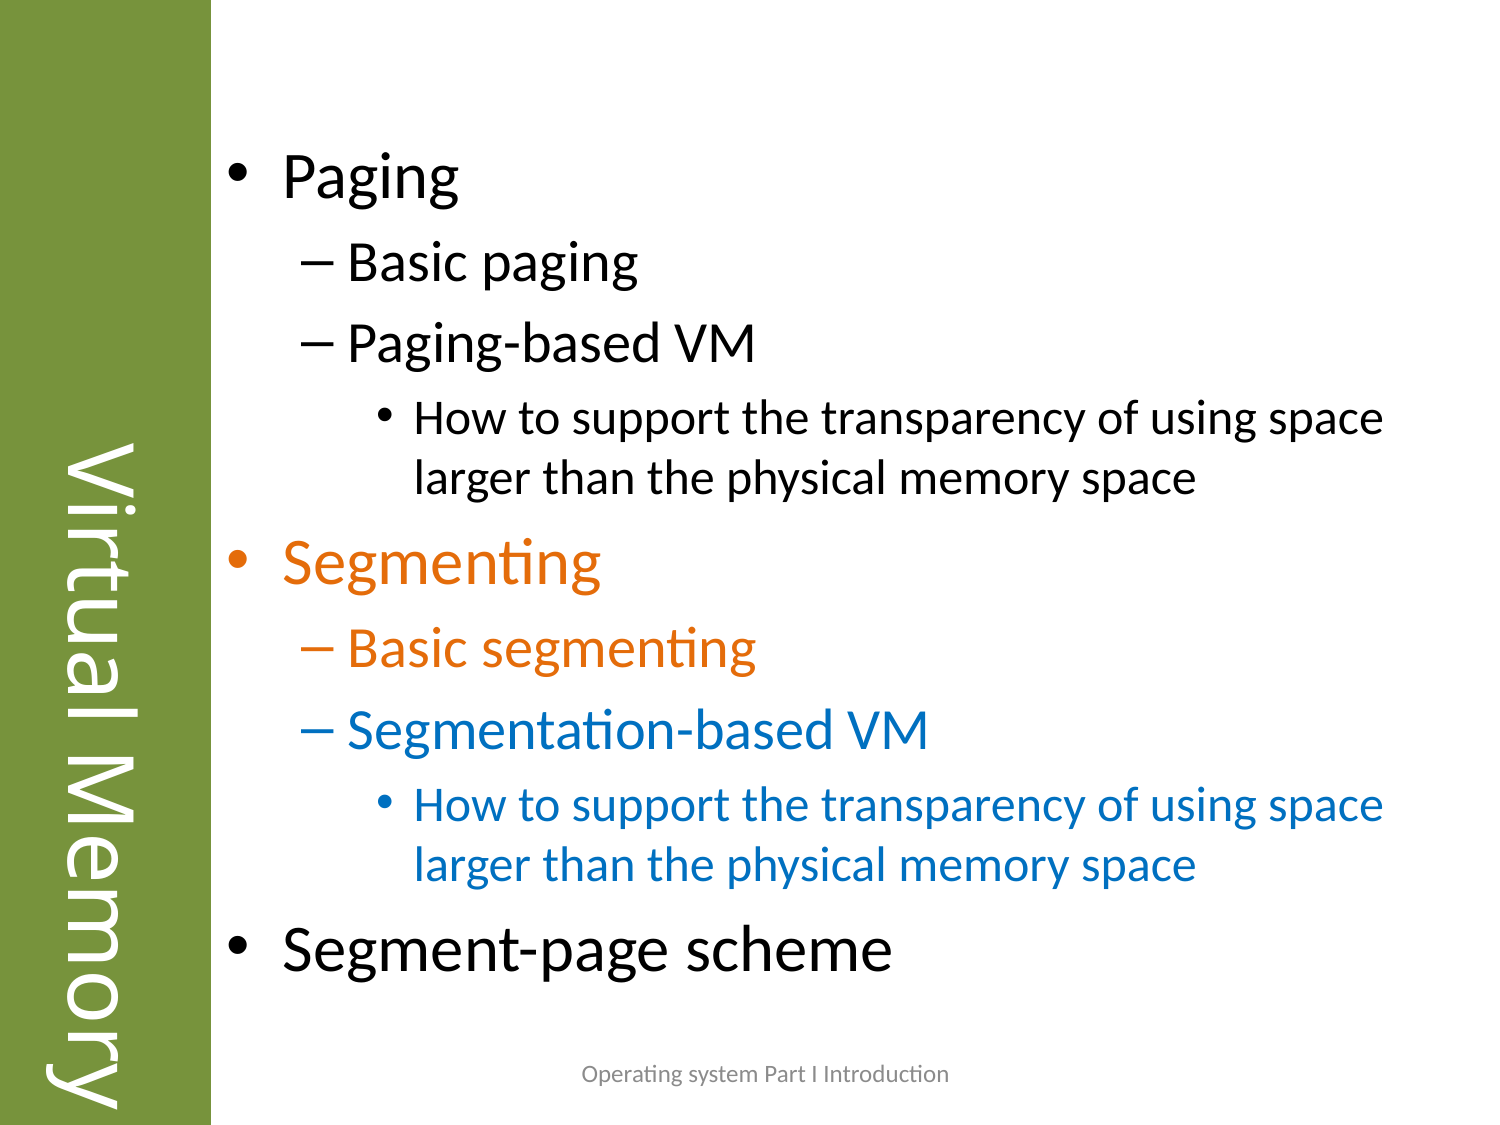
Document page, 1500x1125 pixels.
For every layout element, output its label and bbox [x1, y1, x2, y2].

title [0, 0, 211, 1125]
list [210, 93, 1500, 1023]
footer [512, 1042, 1020, 1103]
